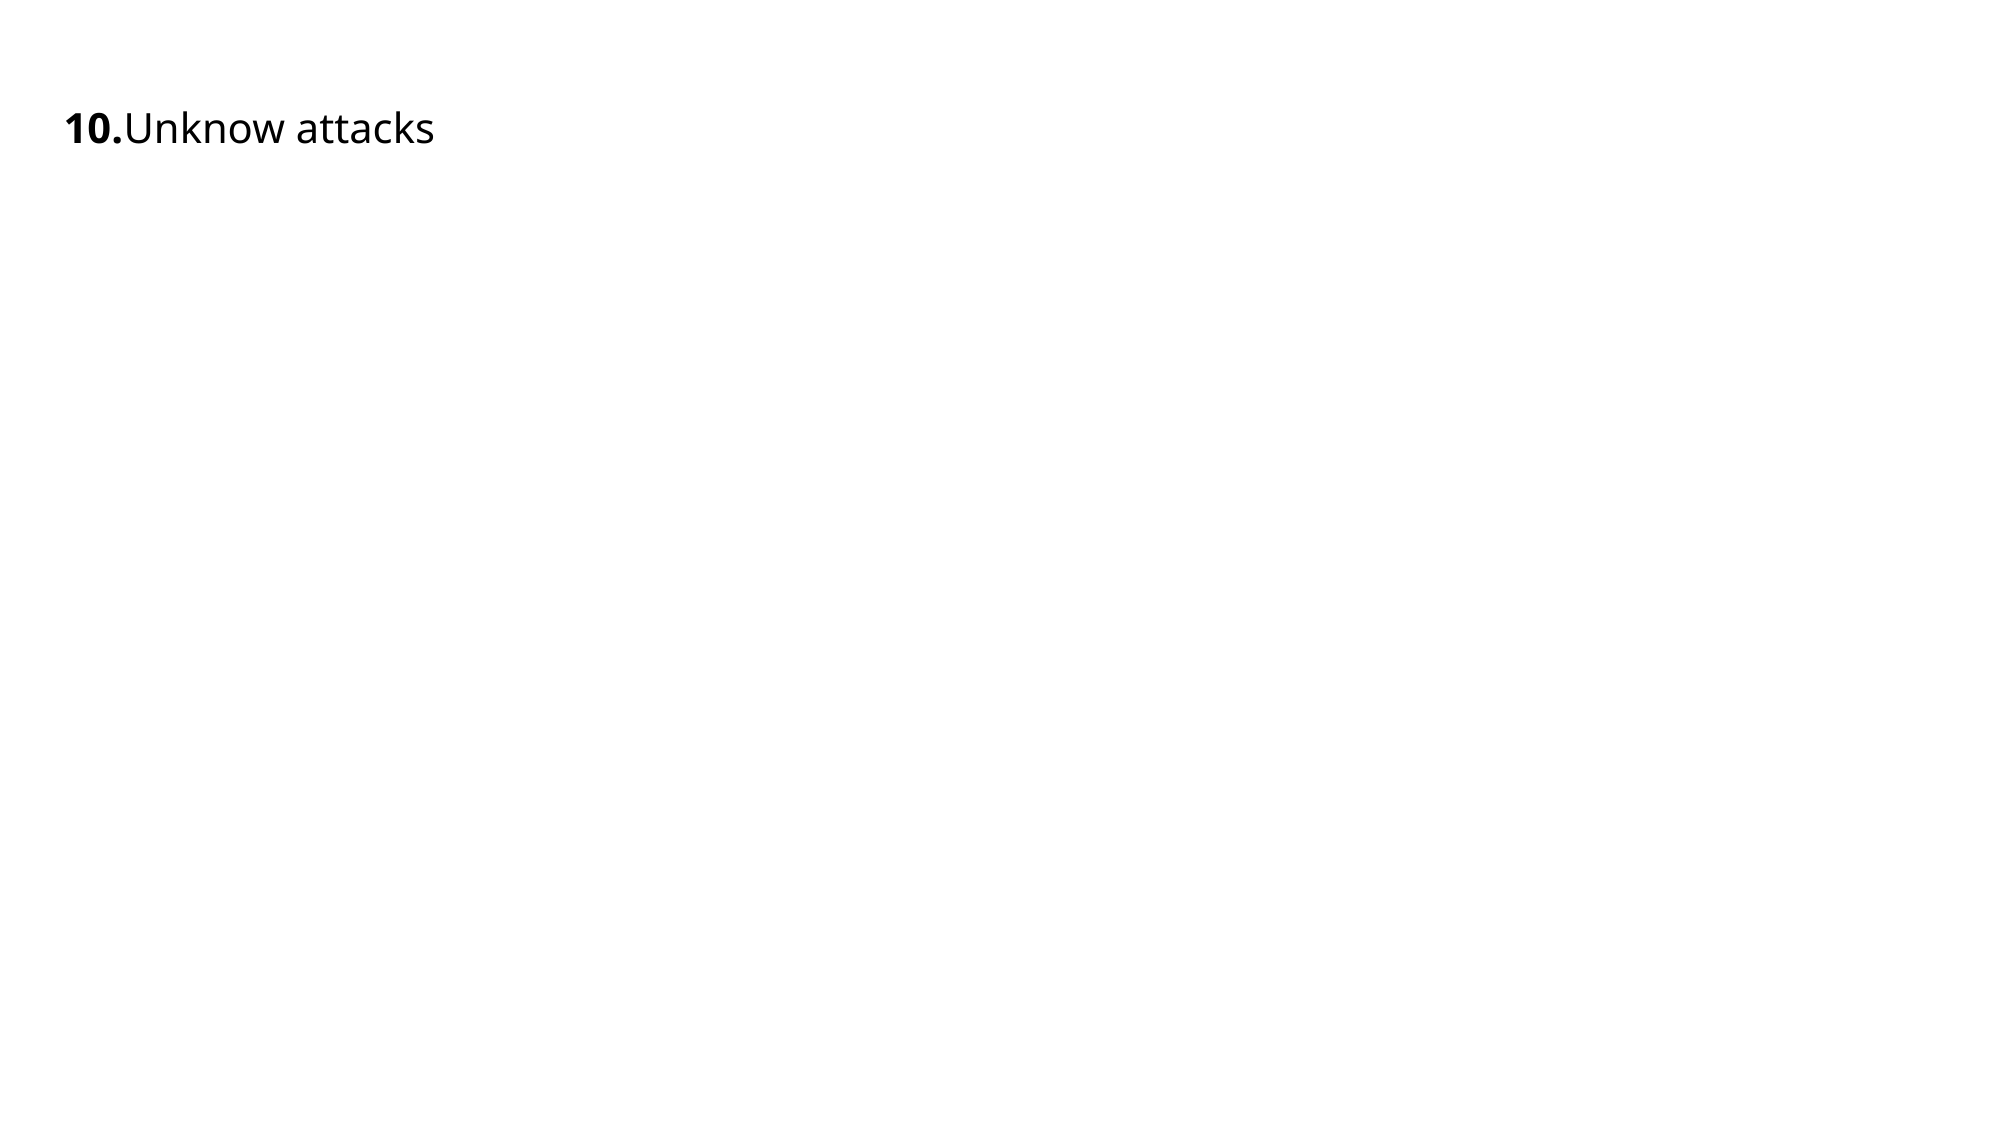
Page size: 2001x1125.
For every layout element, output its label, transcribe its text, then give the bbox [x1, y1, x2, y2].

text_box 10.Unknow attacks [48, 94, 1216, 310]
